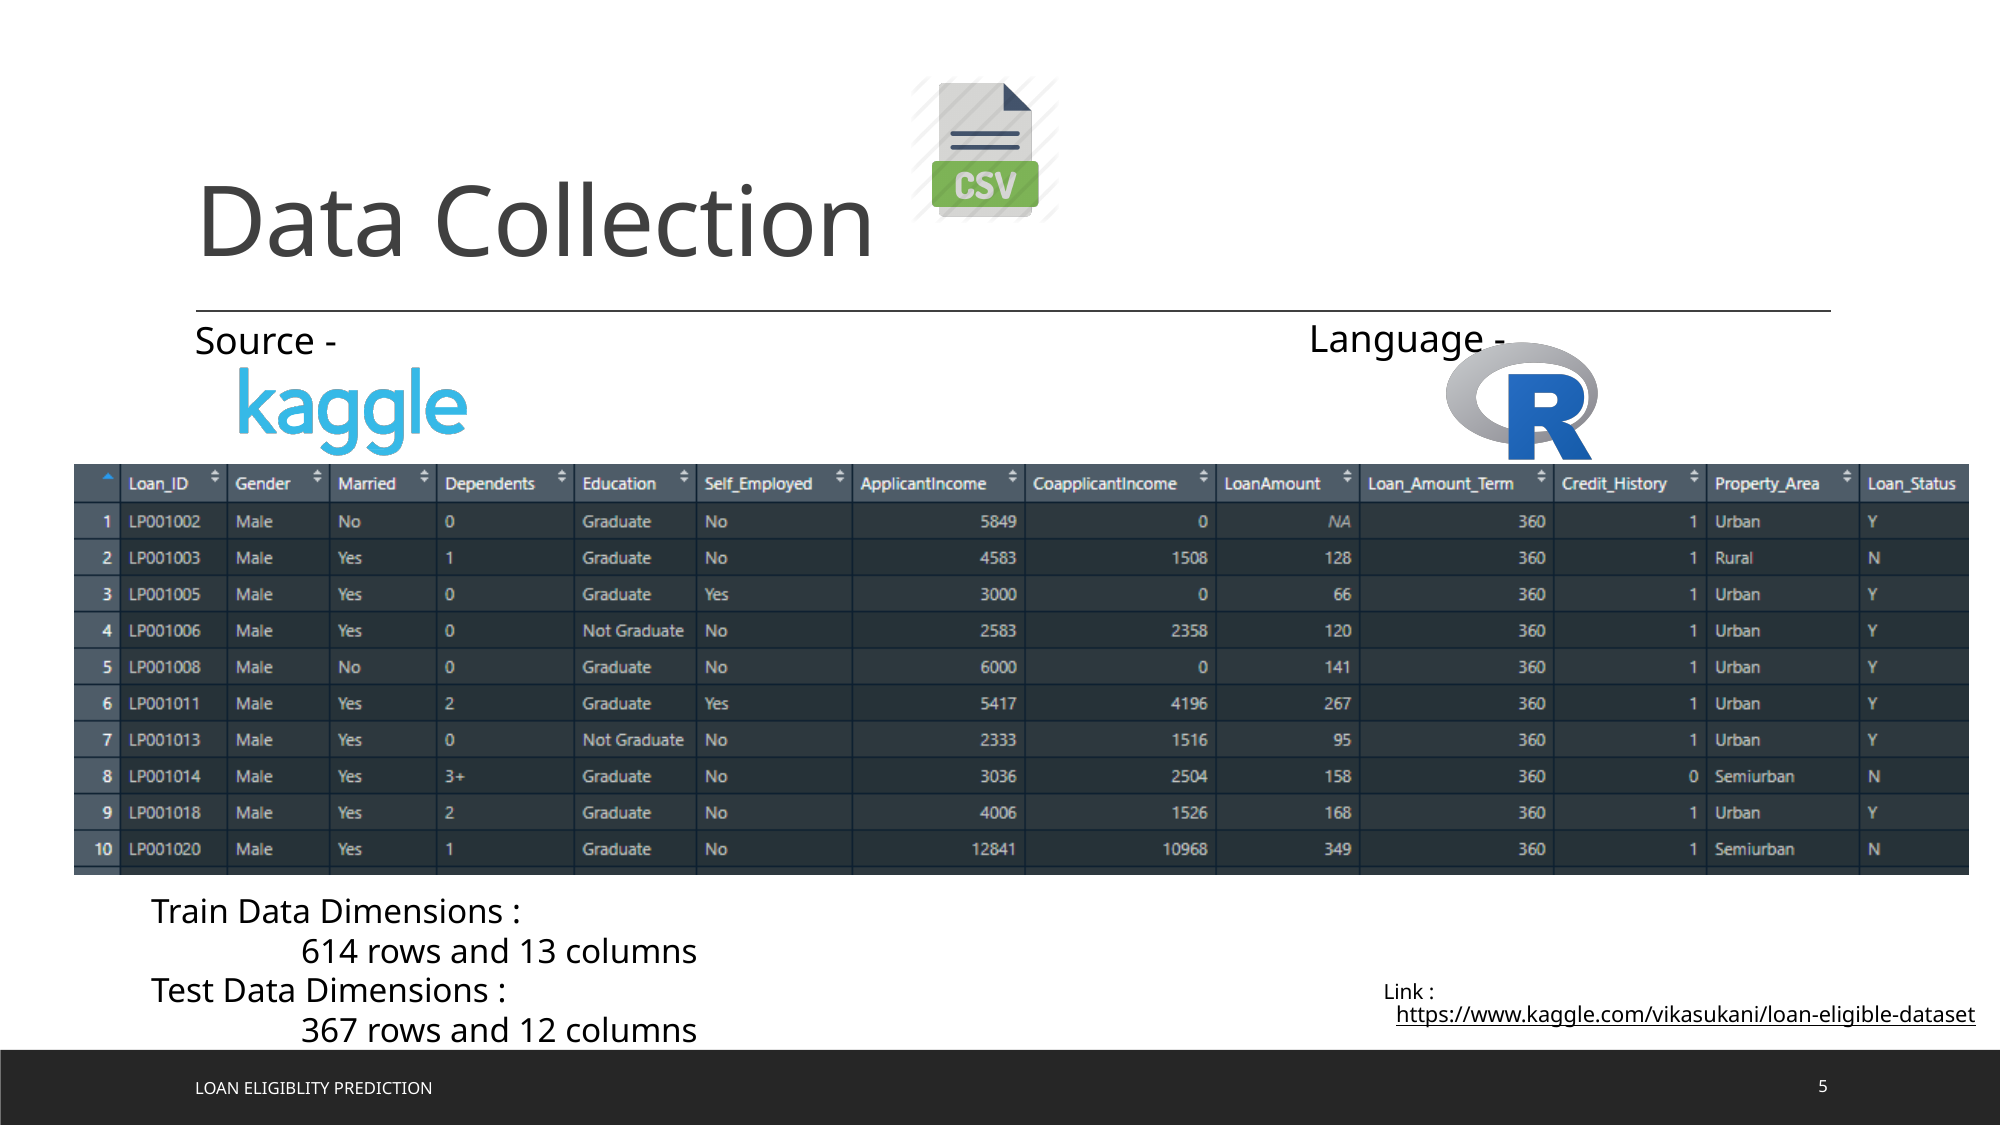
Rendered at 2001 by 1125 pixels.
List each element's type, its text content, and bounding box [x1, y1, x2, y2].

text_box Source - [179, 309, 408, 370]
picture [73, 463, 1970, 875]
slide_number 5 [1803, 1057, 1932, 1118]
text_box Train Data Dimensions : 614 rows and 13 columns Test Data Dimensions : 367 rows and 12 columns [136, 885, 727, 1057]
picture [238, 367, 468, 457]
picture [1445, 341, 1598, 460]
title Data Collection [180, 47, 1830, 285]
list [911, 75, 1059, 224]
footer Loan Eligiblity Prediction [180, 1057, 1299, 1118]
text_box Language - [1294, 307, 1522, 367]
text_box Link : [1368, 971, 1499, 1012]
text_box https://www.kaggle.com/vikasukani/loan-eligible-dataset [1381, 993, 2000, 1038]
